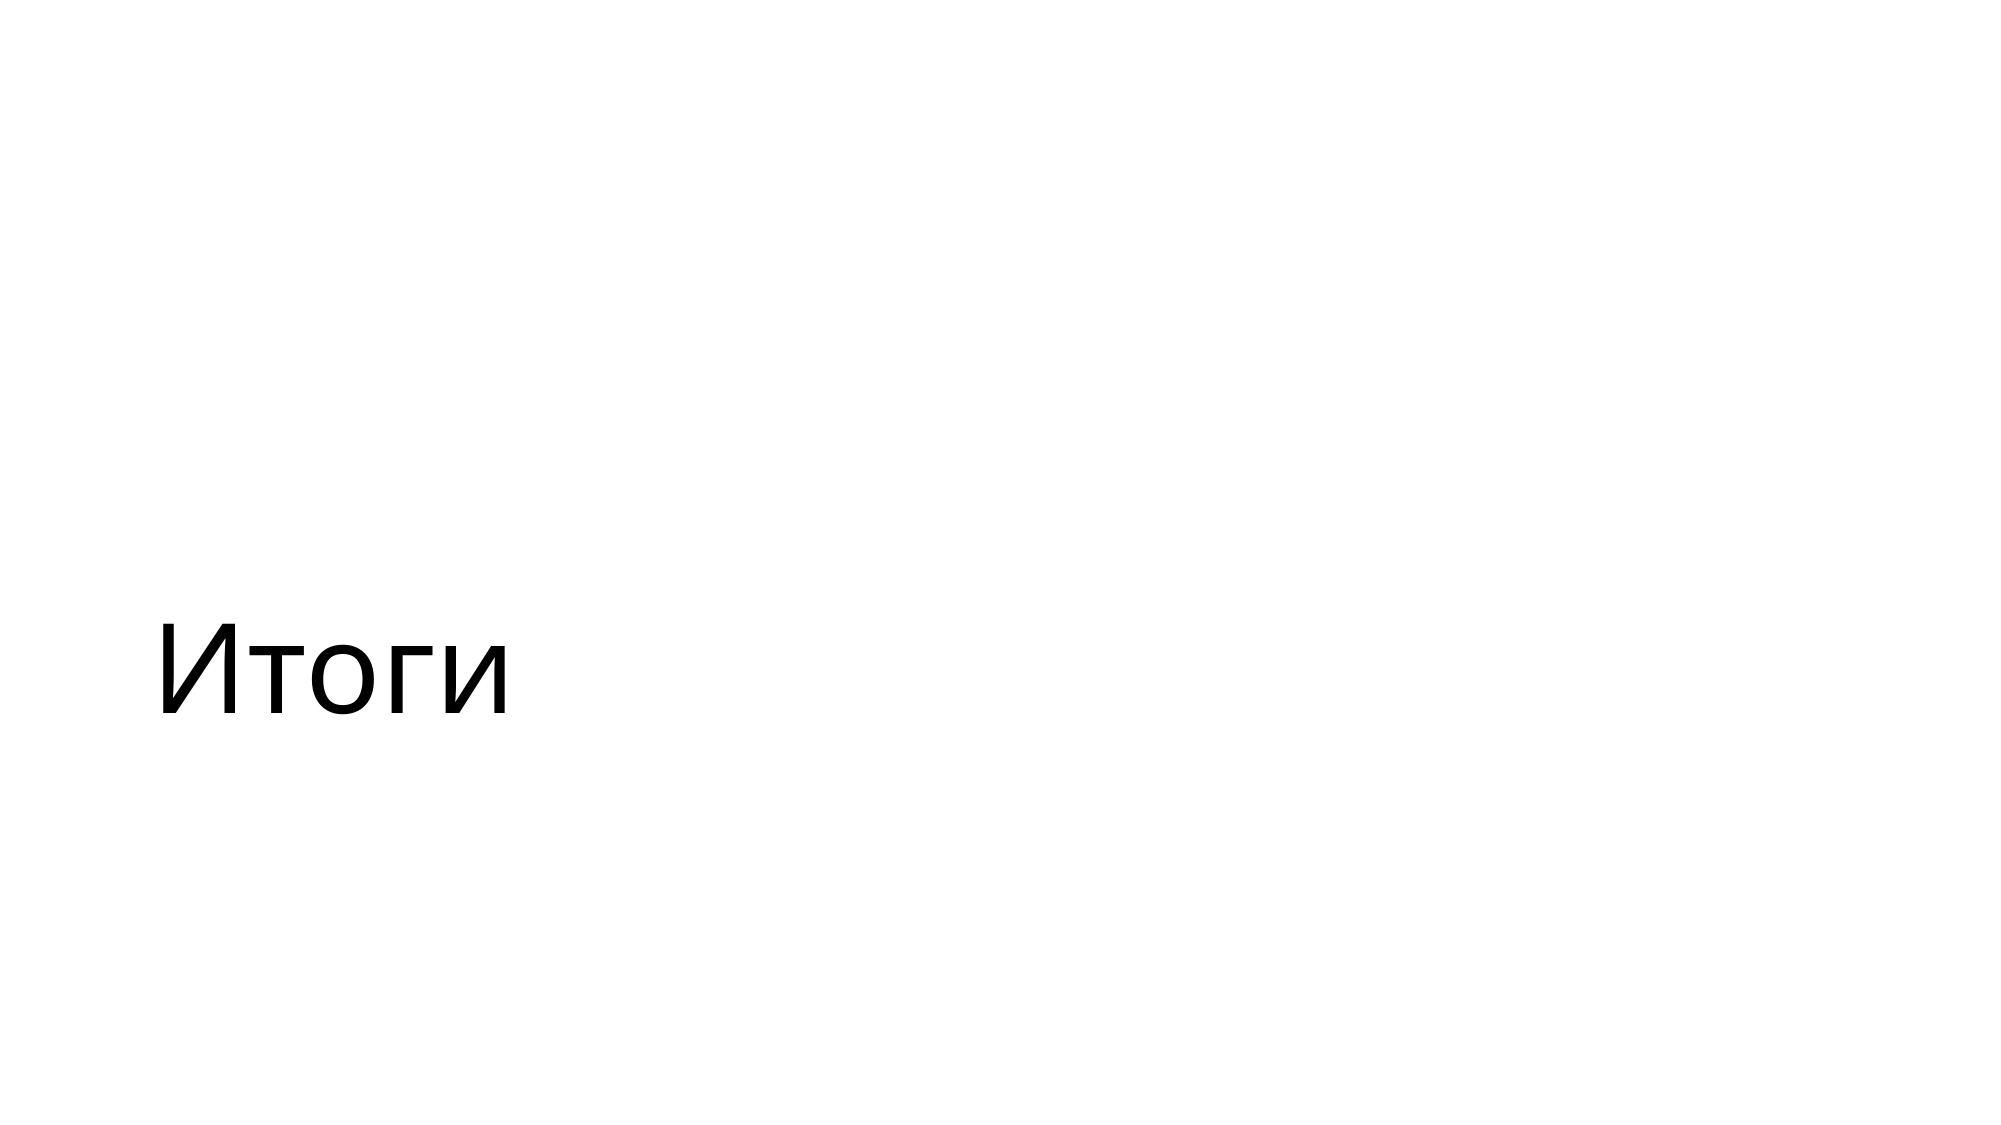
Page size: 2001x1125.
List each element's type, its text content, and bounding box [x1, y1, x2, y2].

title Итоги [136, 280, 1862, 749]
